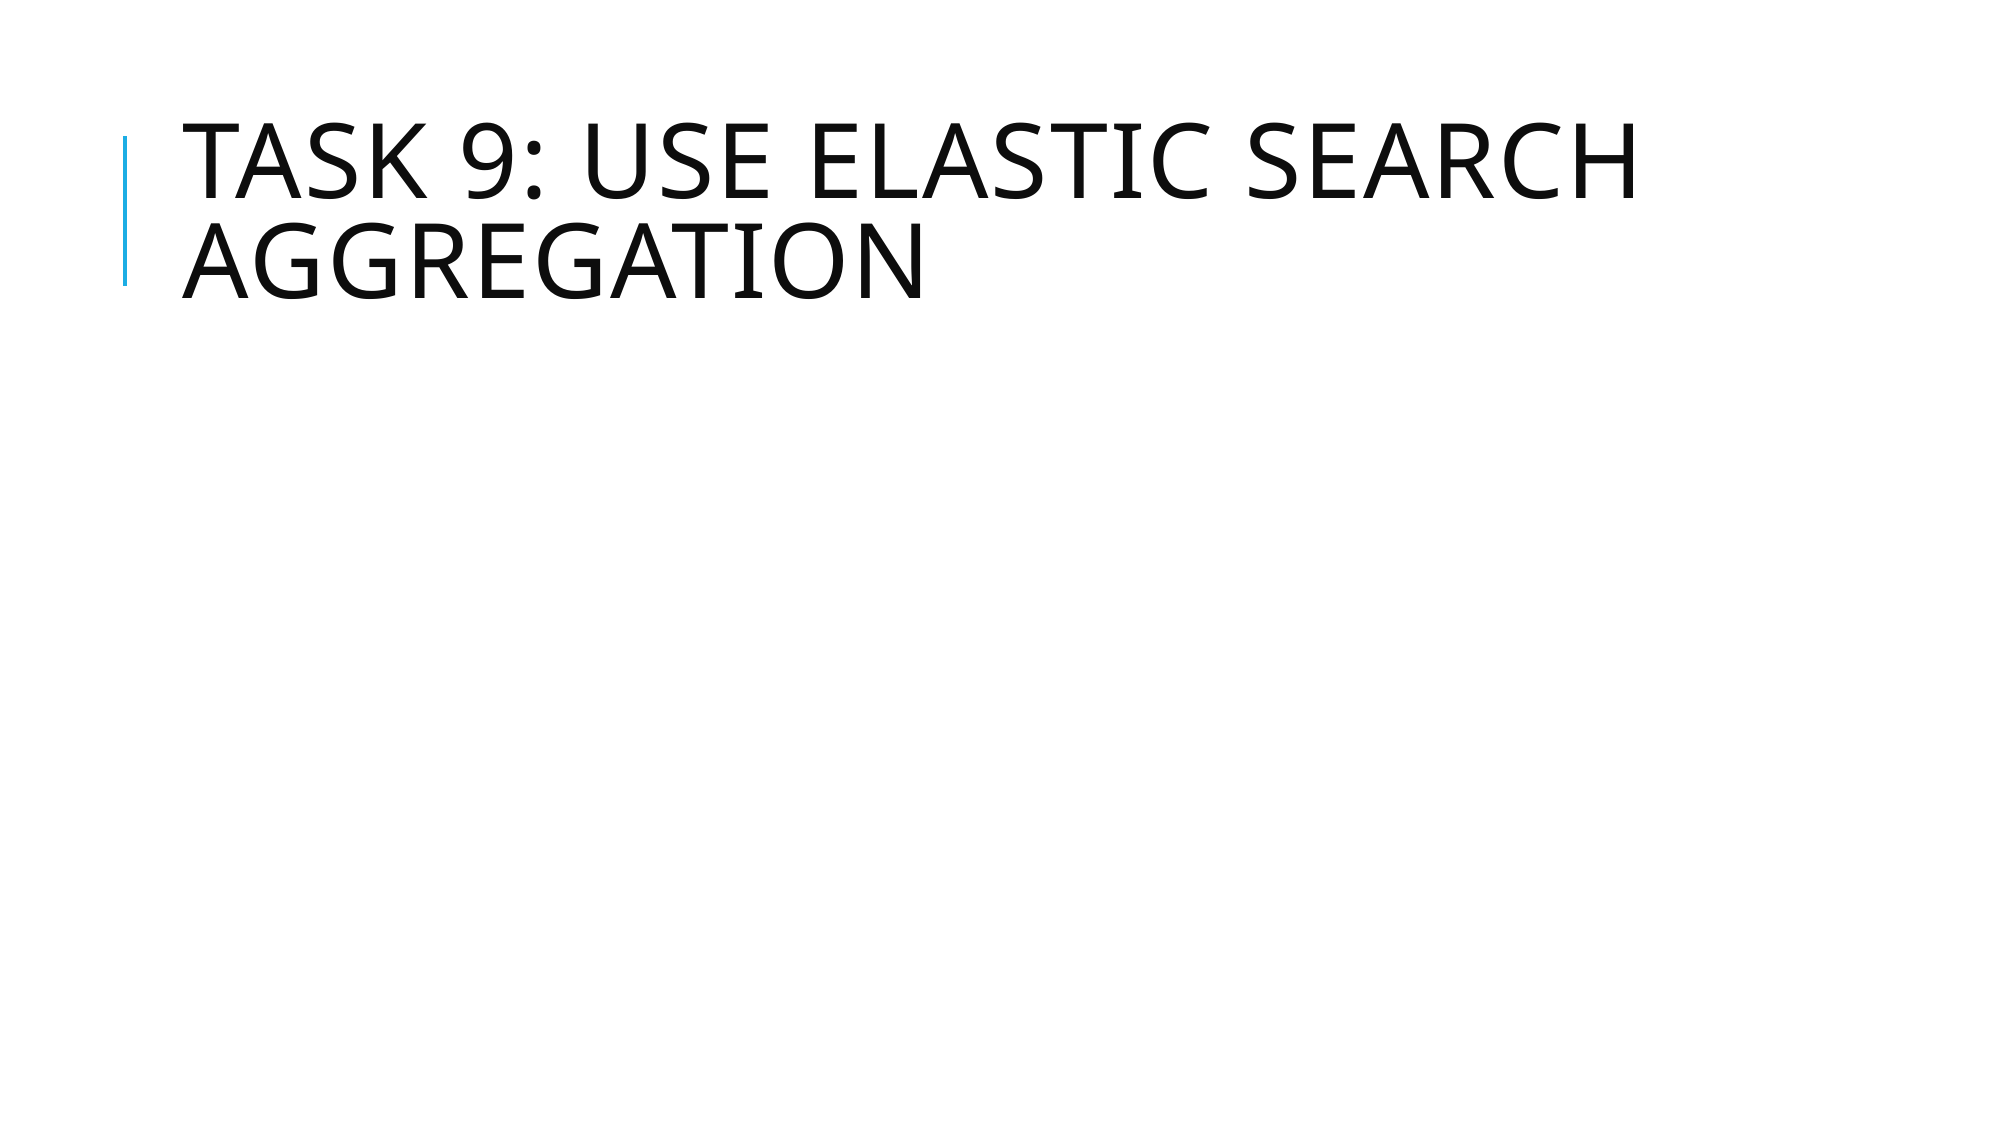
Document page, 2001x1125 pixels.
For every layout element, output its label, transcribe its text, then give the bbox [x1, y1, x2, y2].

title Task 9: Use elastic search aggregation [168, 96, 1763, 342]
